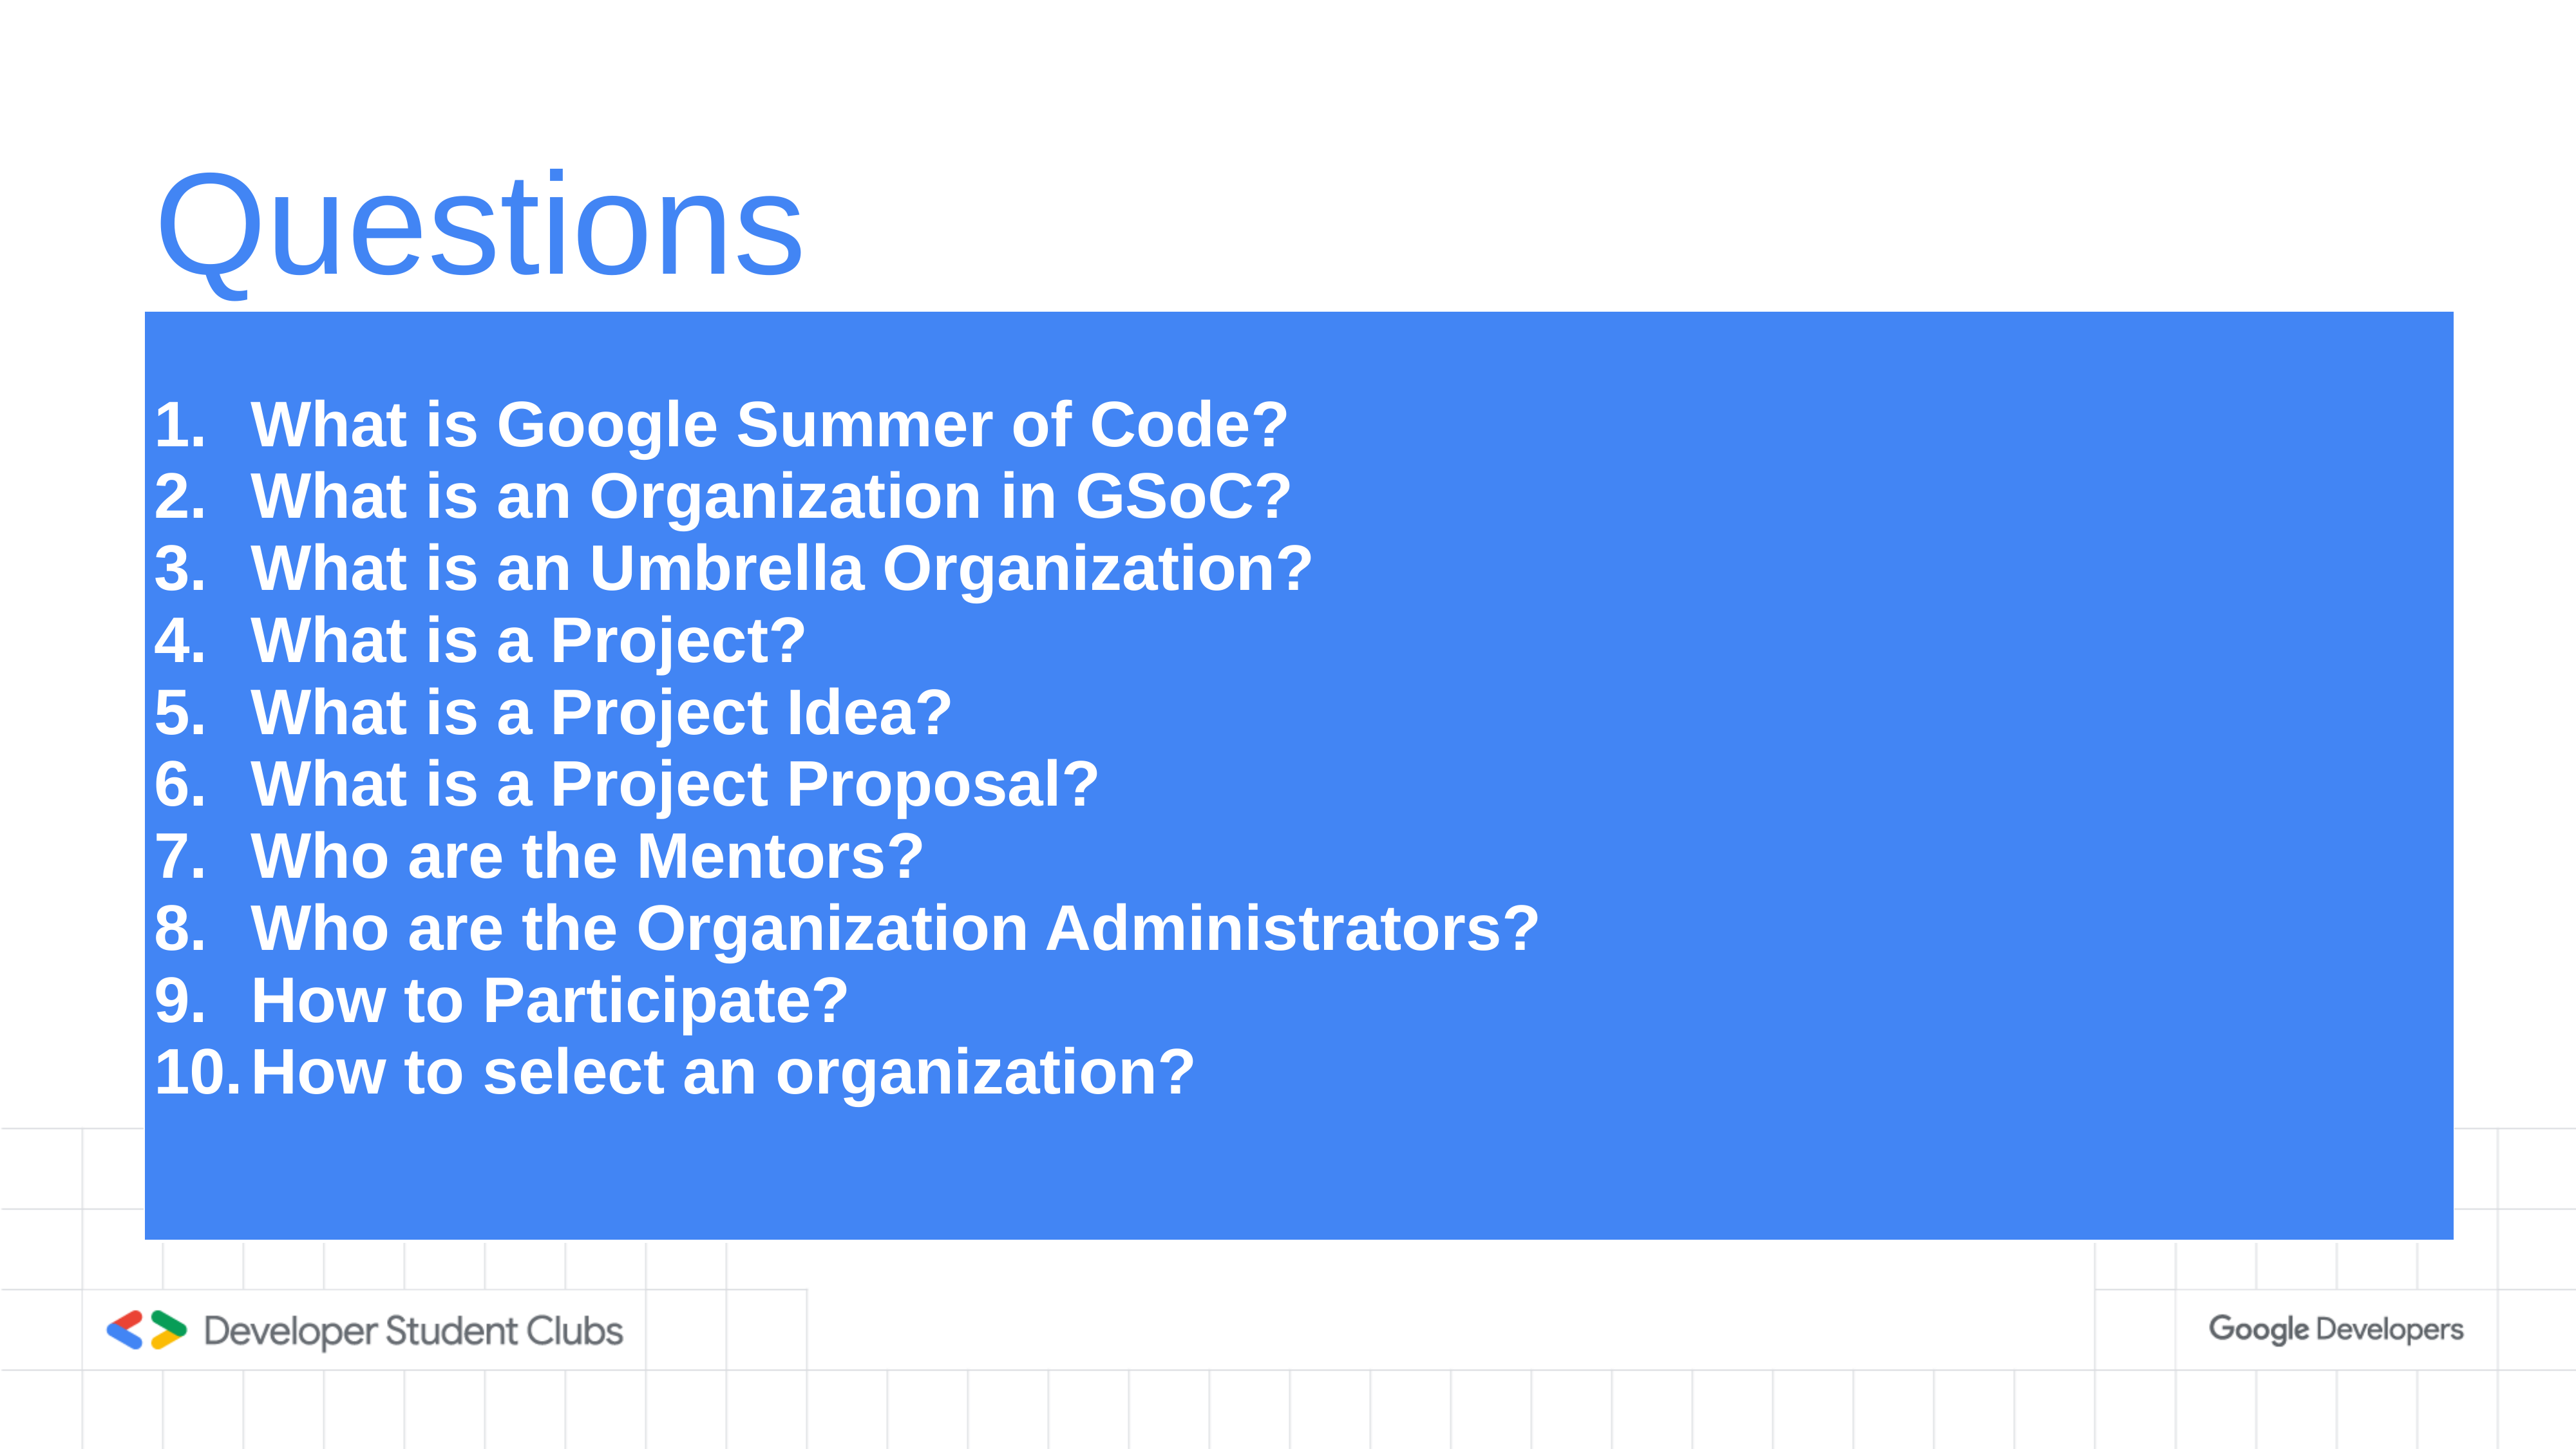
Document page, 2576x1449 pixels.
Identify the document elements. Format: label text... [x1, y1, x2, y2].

table_header 1. What is Google Summer of Code? 2. What is an Organization in GSoC? 3. What is an Umbrella Organization? 4. What is a Project? 5. What is a Project Idea? 6. What is a Project Proposal? 7. Who are the Mentors? 8. Who are the Organization Administrators? 9. How to Participate? 10. How to select an organization? [145, 312, 2454, 1240]
title Questions [144, 119, 2454, 311]
picture [0, 0, 2576, 1449]
